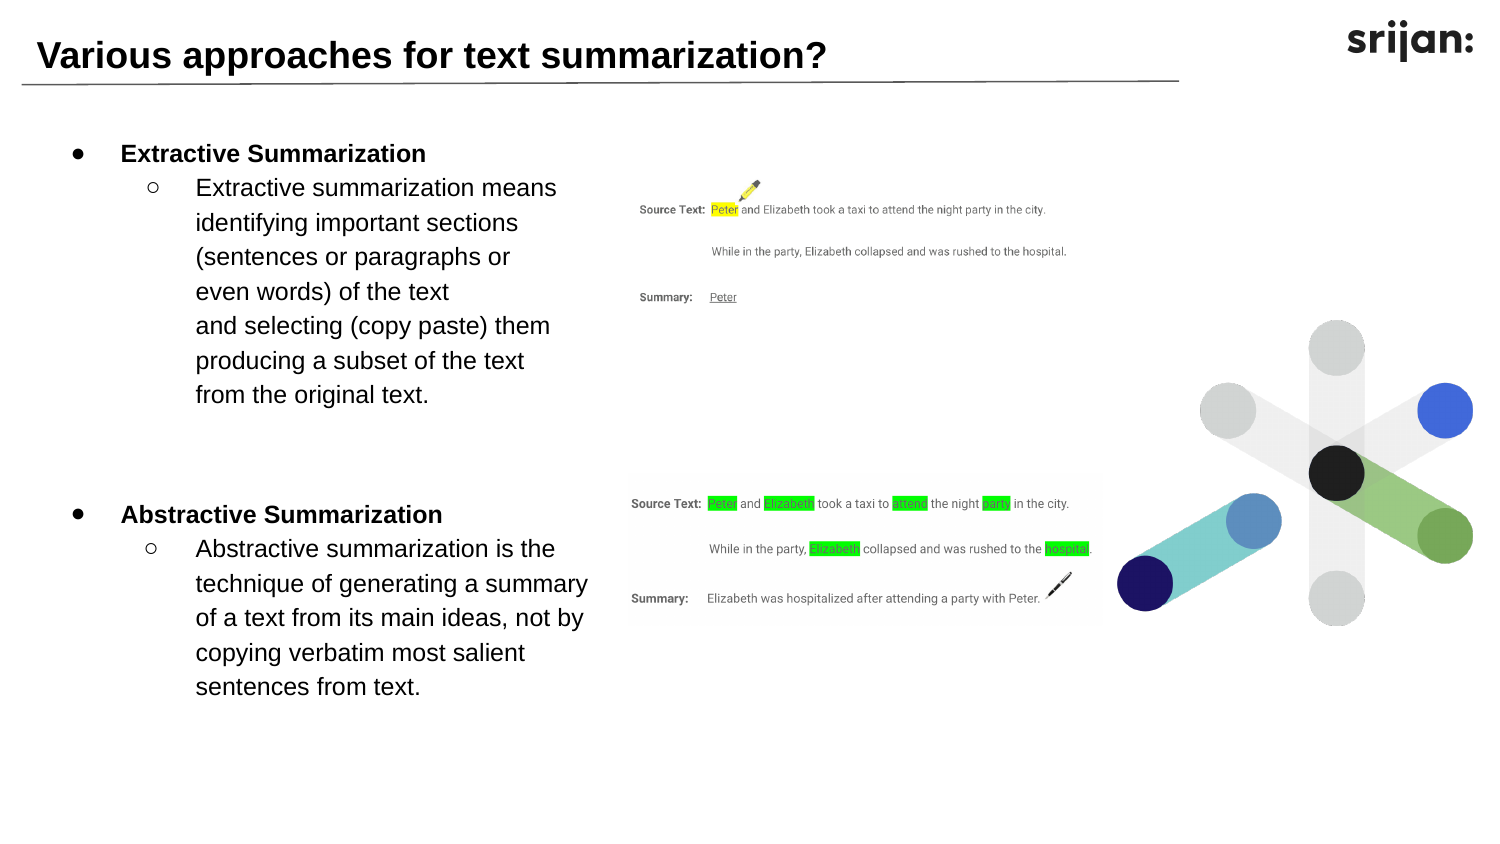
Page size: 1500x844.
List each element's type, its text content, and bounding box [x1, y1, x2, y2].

picture [635, 122, 1096, 382]
picture [1346, 19, 1473, 63]
text_box Extractive Summarization Extractive summarization means identifying important sections (sentences or paragraphs or even words) of the text and selecting (copy paste) them producing a subset of the text from the original text. Abstractive Summarization Abstractive summarization is the technique of generating a summary of a text from its main ideas, not by copying verbatim most salient sentences from text. [30, 122, 1189, 739]
picture [628, 473, 1103, 627]
text_box Various approaches for text summarization? [21, 16, 952, 80]
picture [1117, 320, 1473, 627]
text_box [21, 80, 1180, 85]
